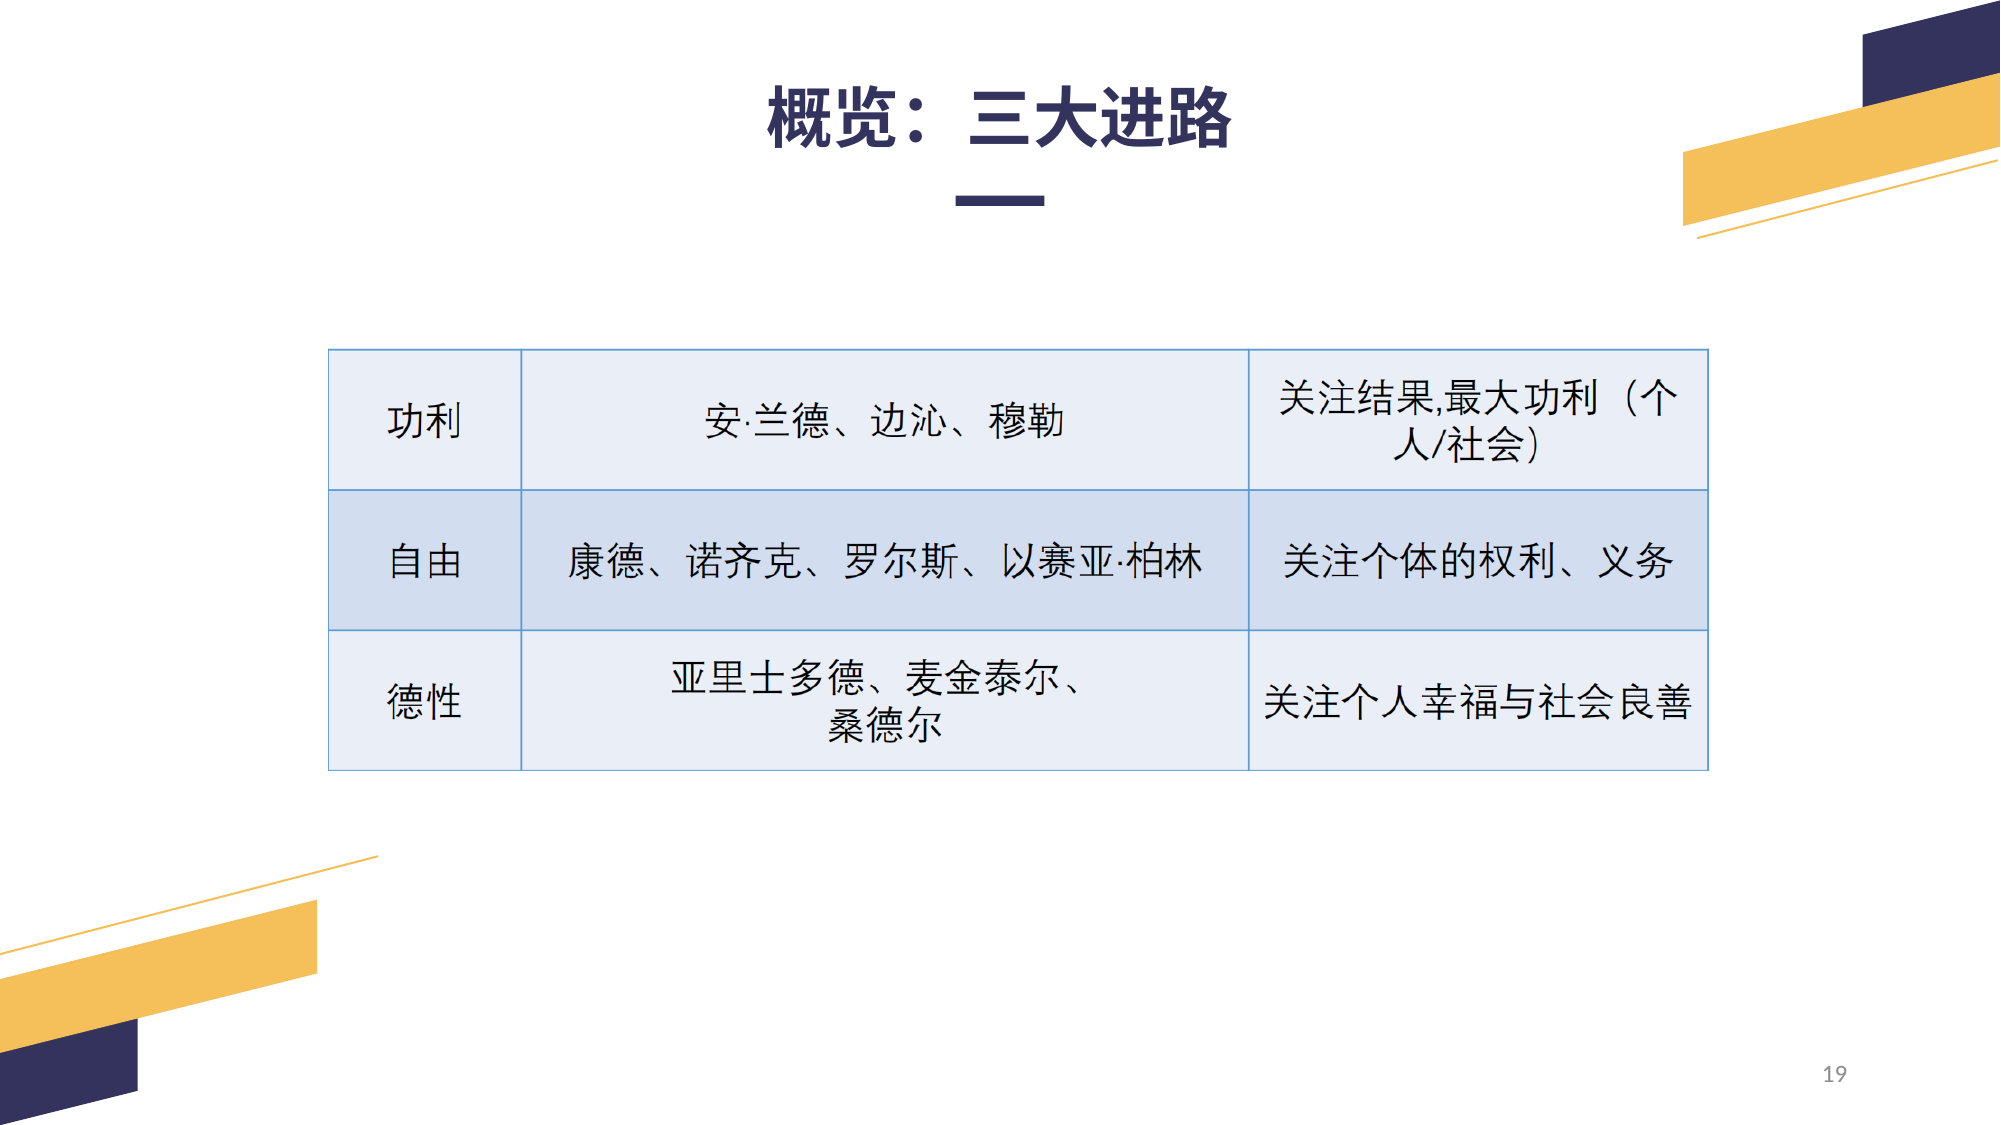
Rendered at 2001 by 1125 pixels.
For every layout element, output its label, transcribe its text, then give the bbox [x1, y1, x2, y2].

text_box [1696, 159, 1999, 239]
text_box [0, 855, 379, 955]
text_box [1681, 71, 2000, 228]
slide_number 19 [1412, 1042, 1863, 1103]
picture [263, 294, 1776, 812]
text_box [954, 195, 1045, 207]
text_box 概览：三大进路 [751, 68, 1249, 164]
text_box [0, 955, 332, 1108]
text_box [1861, 0, 2000, 106]
